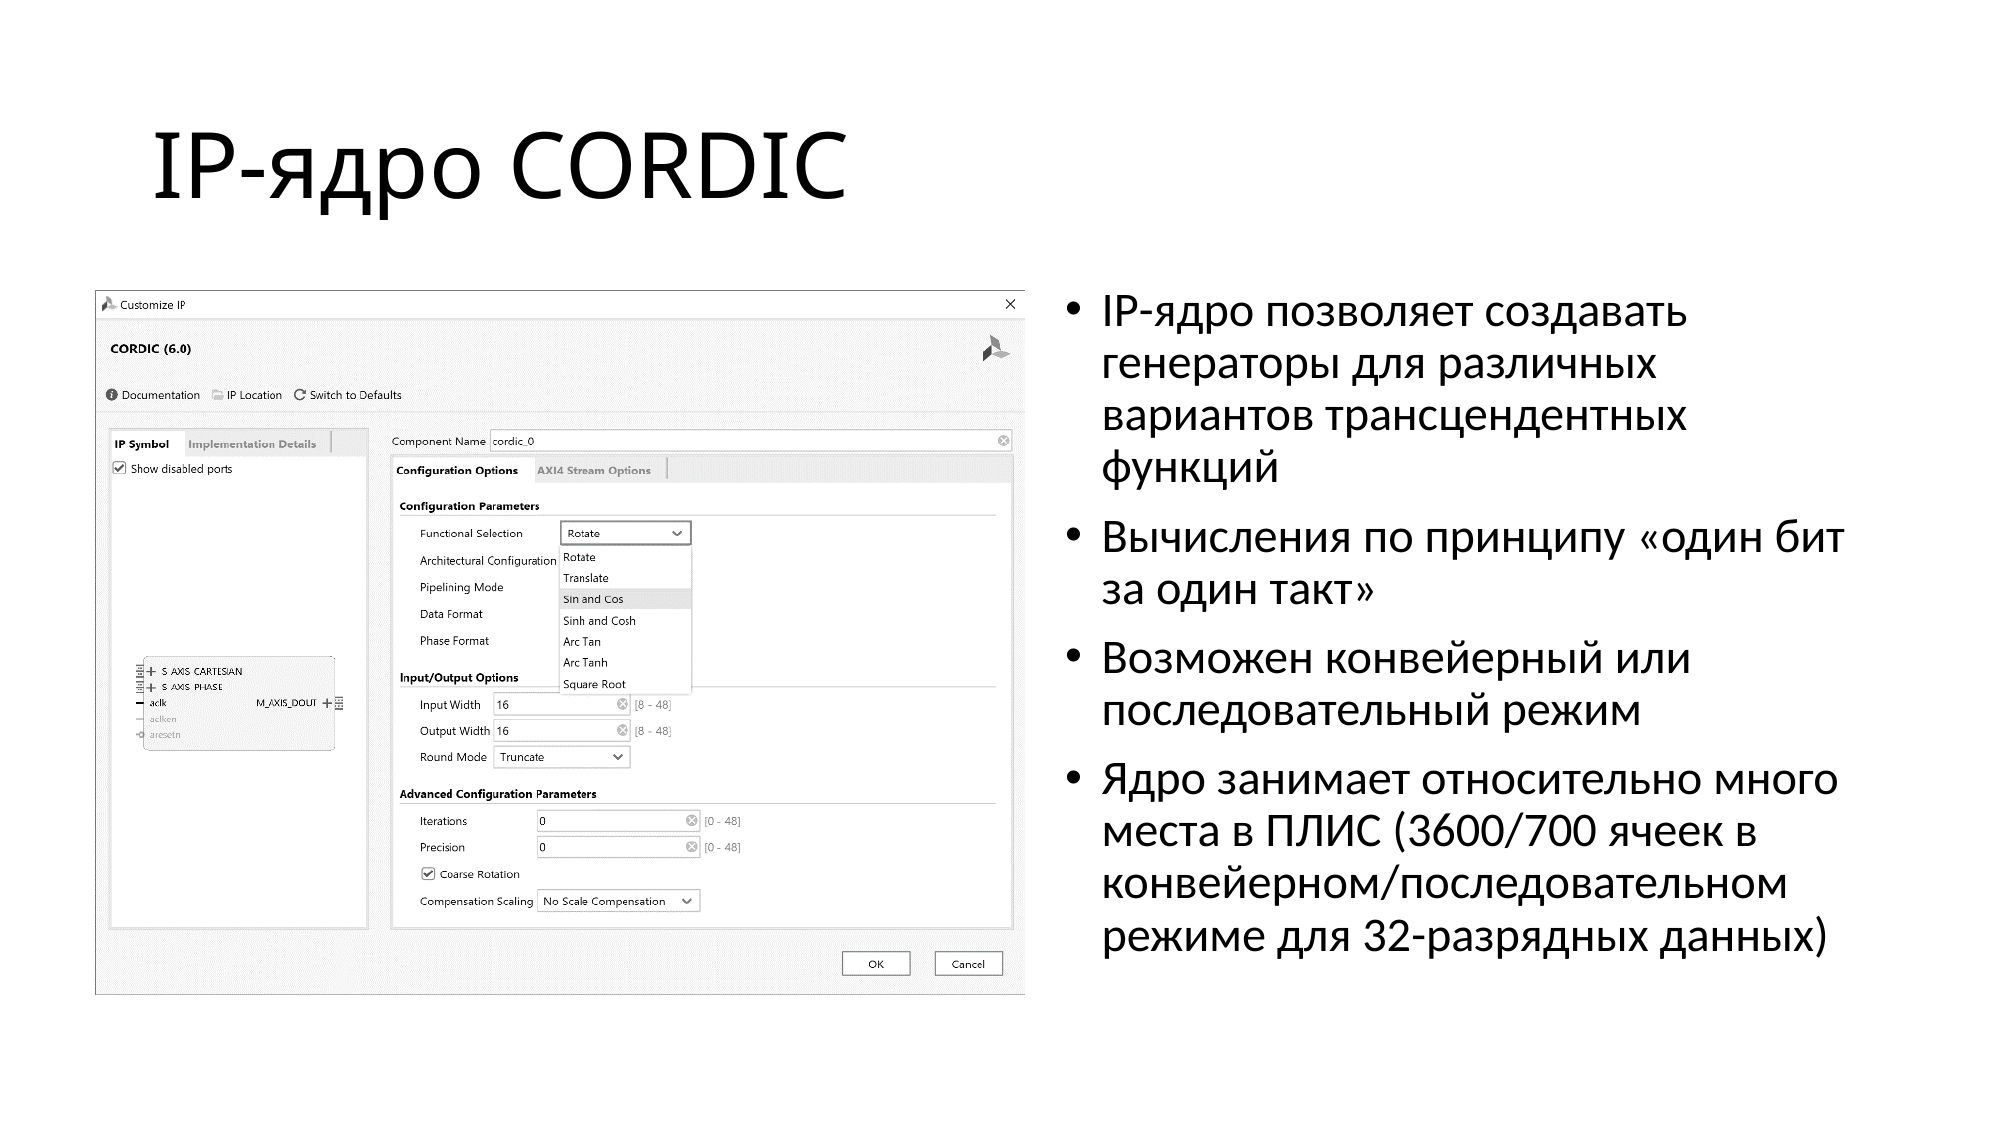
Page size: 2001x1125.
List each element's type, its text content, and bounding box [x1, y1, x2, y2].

list IP-ядро позволяет создавать генераторы для различных вариантов трансцендентных функций Вычисления по принципу «один бит за один такт» Возможен конвейерный или последовательный режим Ядро занимает относительно много места в ПЛИС (3600/700 ячеек в конвейерном/последовательном режиме для 32-разрядных данных) [1050, 277, 1863, 1014]
title IP-ядро CORDIC [137, 59, 1863, 278]
picture [95, 290, 1025, 995]
